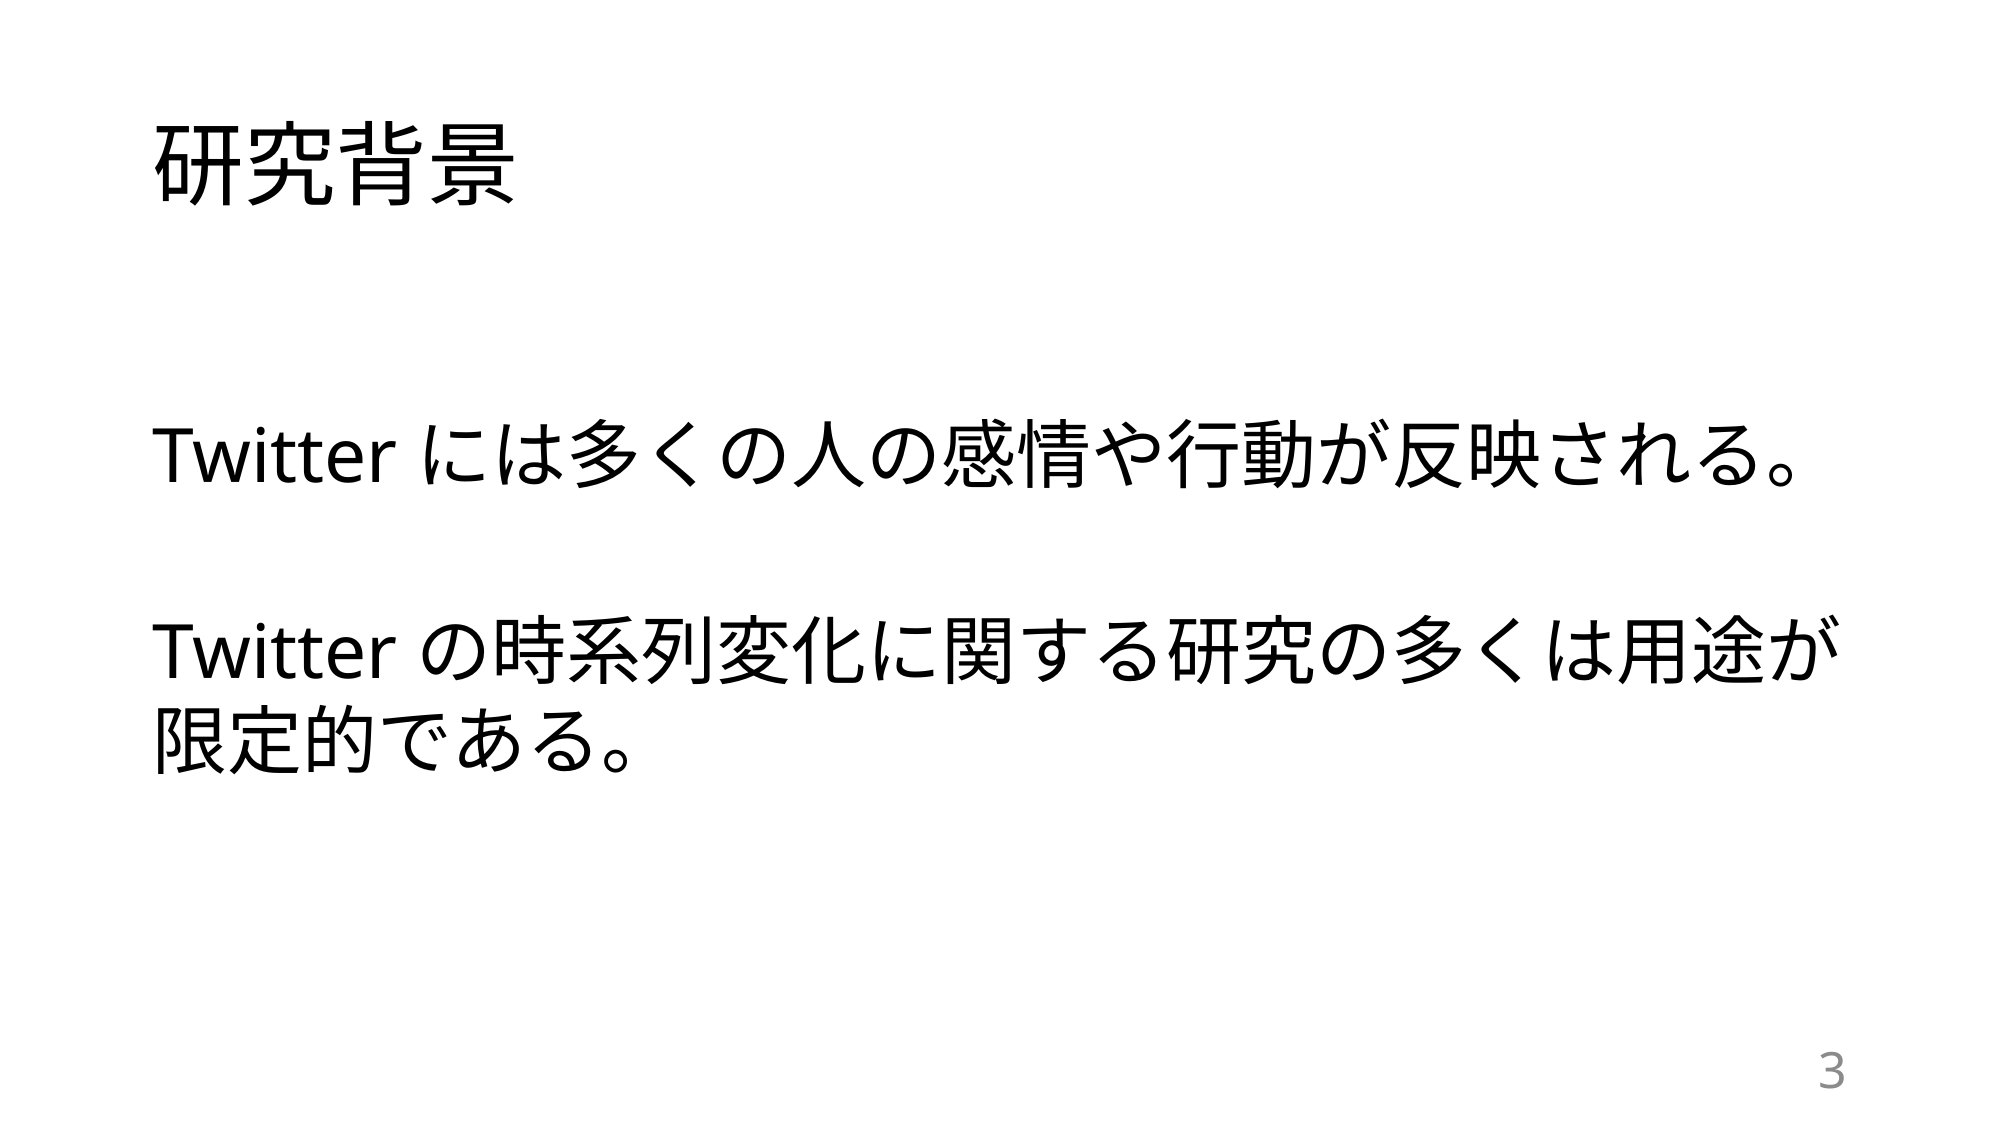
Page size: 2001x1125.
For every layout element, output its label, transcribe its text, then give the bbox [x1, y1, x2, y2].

title 研究背景 [137, 59, 1863, 278]
list Twitterには多くの人の感情や行動が反映される。 Twitterの時系列変化に関する研究の多くは用途が限定的である。 [137, 299, 1863, 1014]
slide_number 3 [1412, 1042, 1863, 1103]
